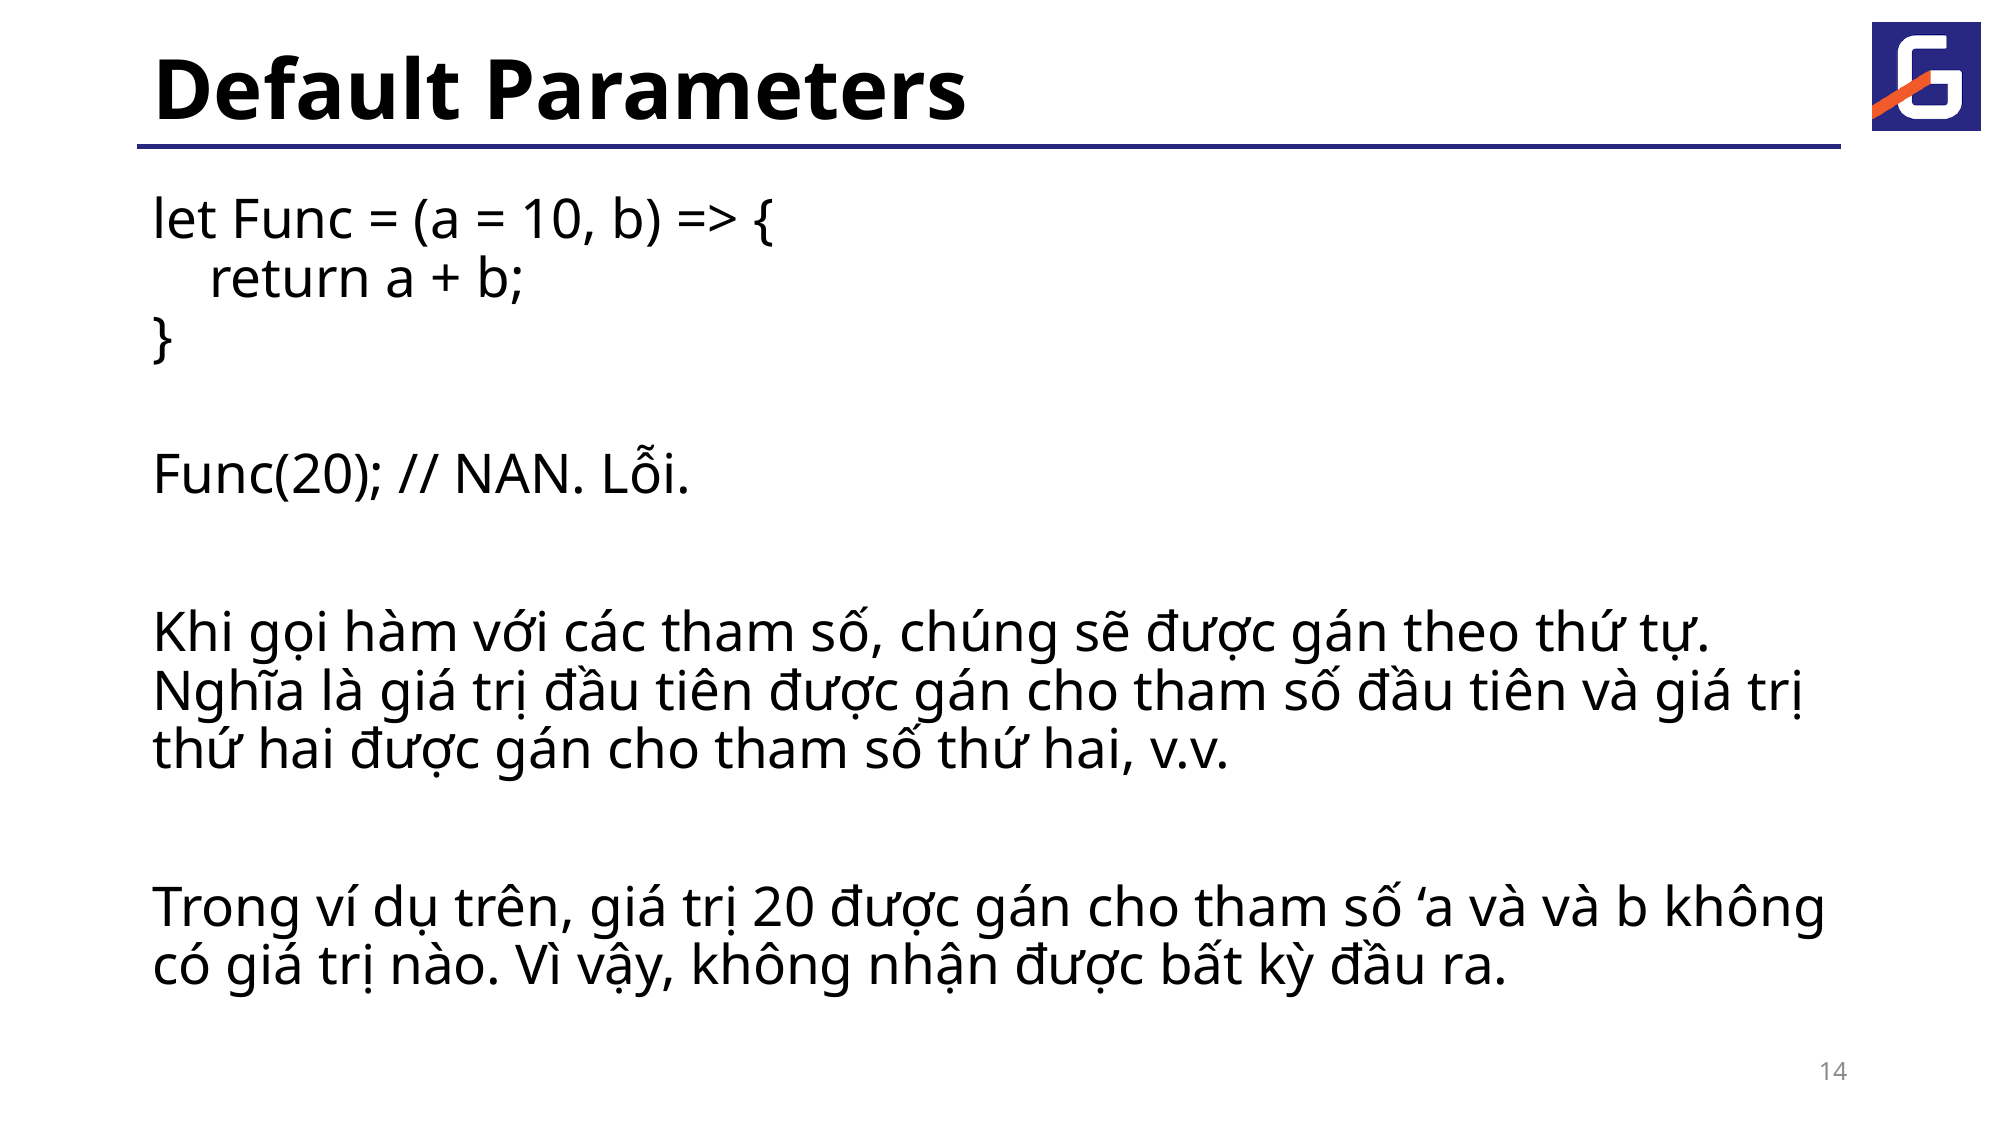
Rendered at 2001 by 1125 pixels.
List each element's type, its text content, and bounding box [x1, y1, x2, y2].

picture [1872, 22, 1981, 131]
title Default Parameters [137, 26, 1863, 160]
slide_number 14 [1412, 1042, 1863, 1103]
list let Func = (a = 10, b) => { return a + b; } Func(20); // NAN. Lỗi. Khi gọi hàm với các tham số, chúng sẽ được gán theo thứ tự. Nghĩa là giá trị đầu tiên được gán cho tham số đầu tiên và giá trị thứ hai được gán cho tham số thứ hai, v.v. Trong ví dụ trên, giá trị 20 được gán cho tham số ‘a và và b không có giá trị nào. Vì vậy, không nhận được bất kỳ đầu ra. [137, 183, 1863, 1014]
